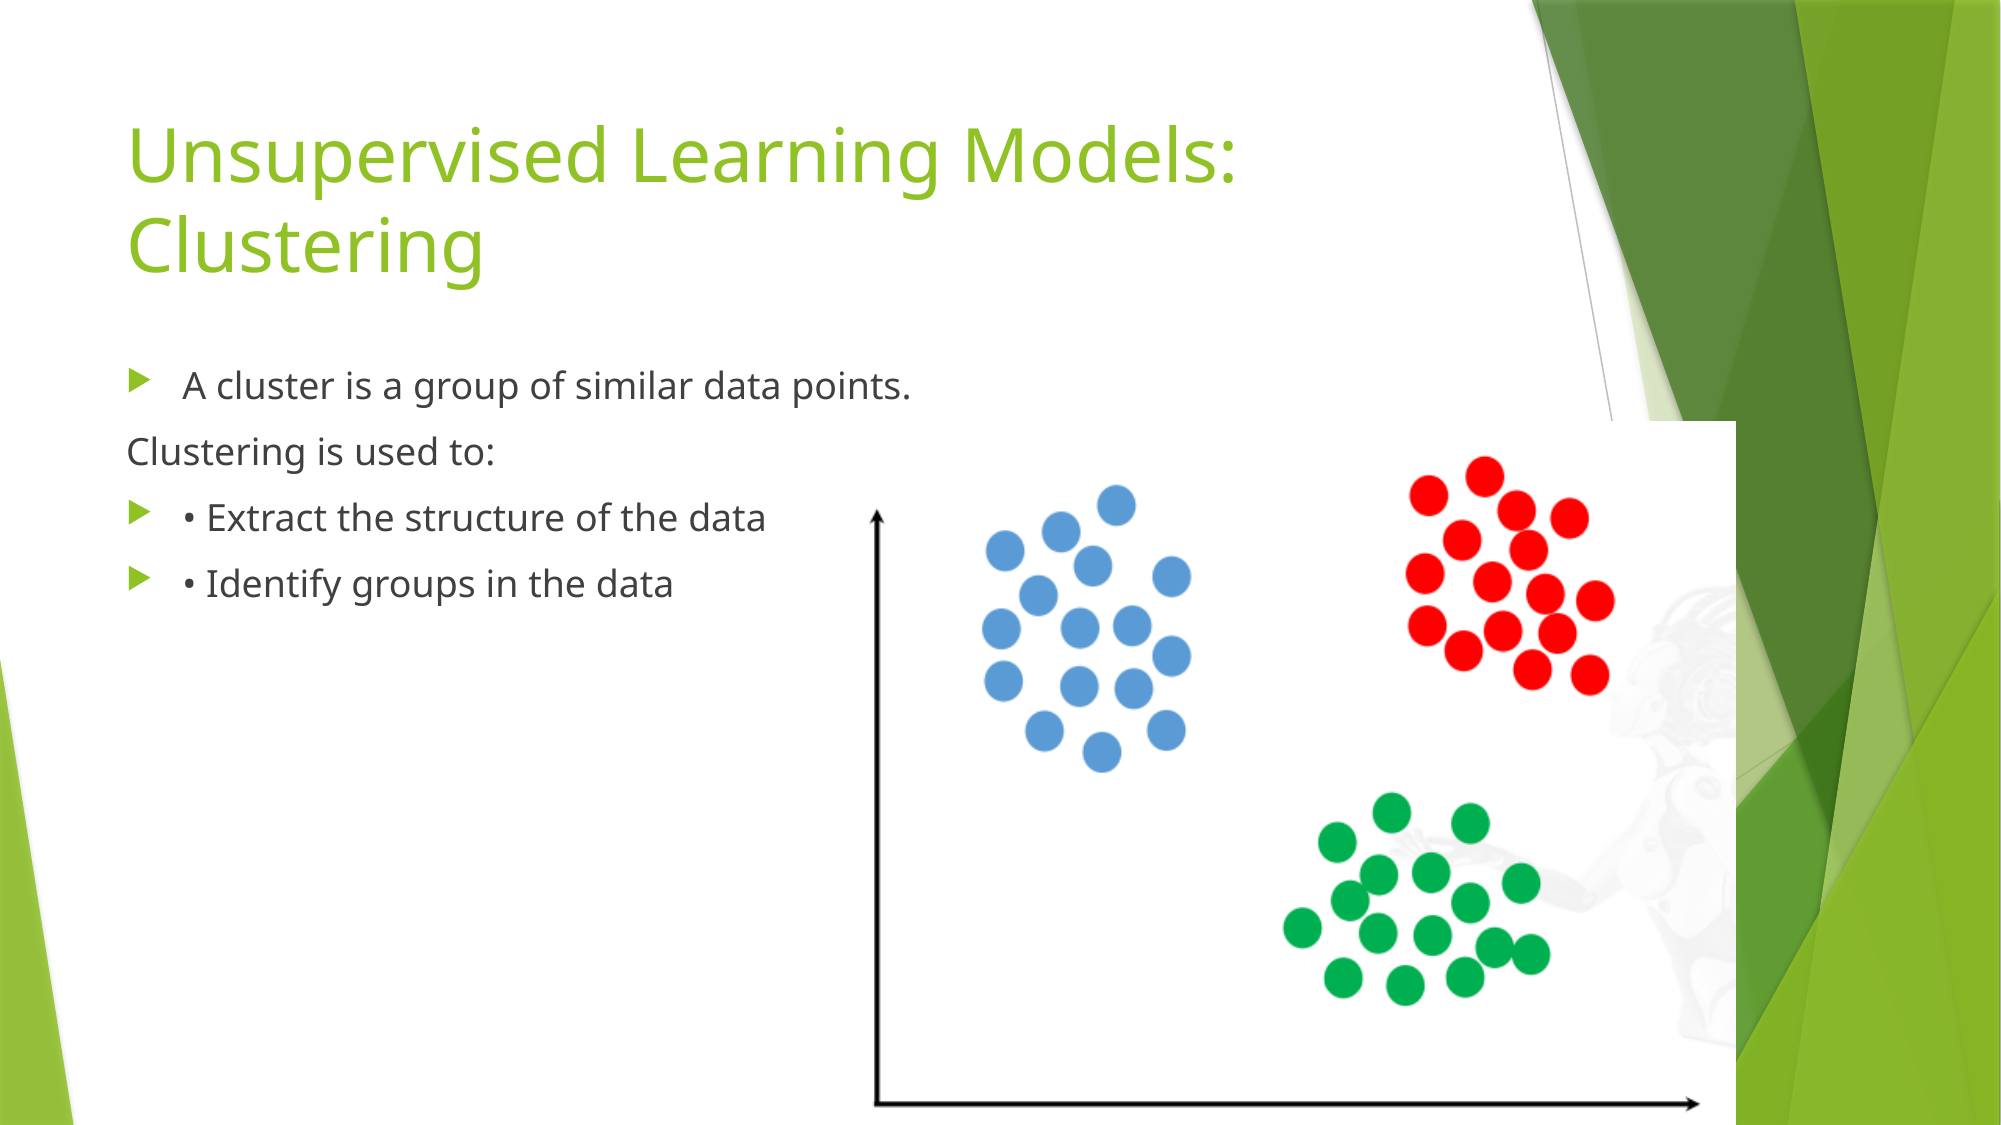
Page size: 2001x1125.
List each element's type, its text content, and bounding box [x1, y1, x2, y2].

title Unsupervised Learning Models: Clustering [111, 99, 1522, 317]
list A cluster is a group of similar data points. Clustering is used to: • Extract the structure of the data • Identify groups in the data [111, 354, 1522, 992]
picture [836, 421, 1737, 1125]
